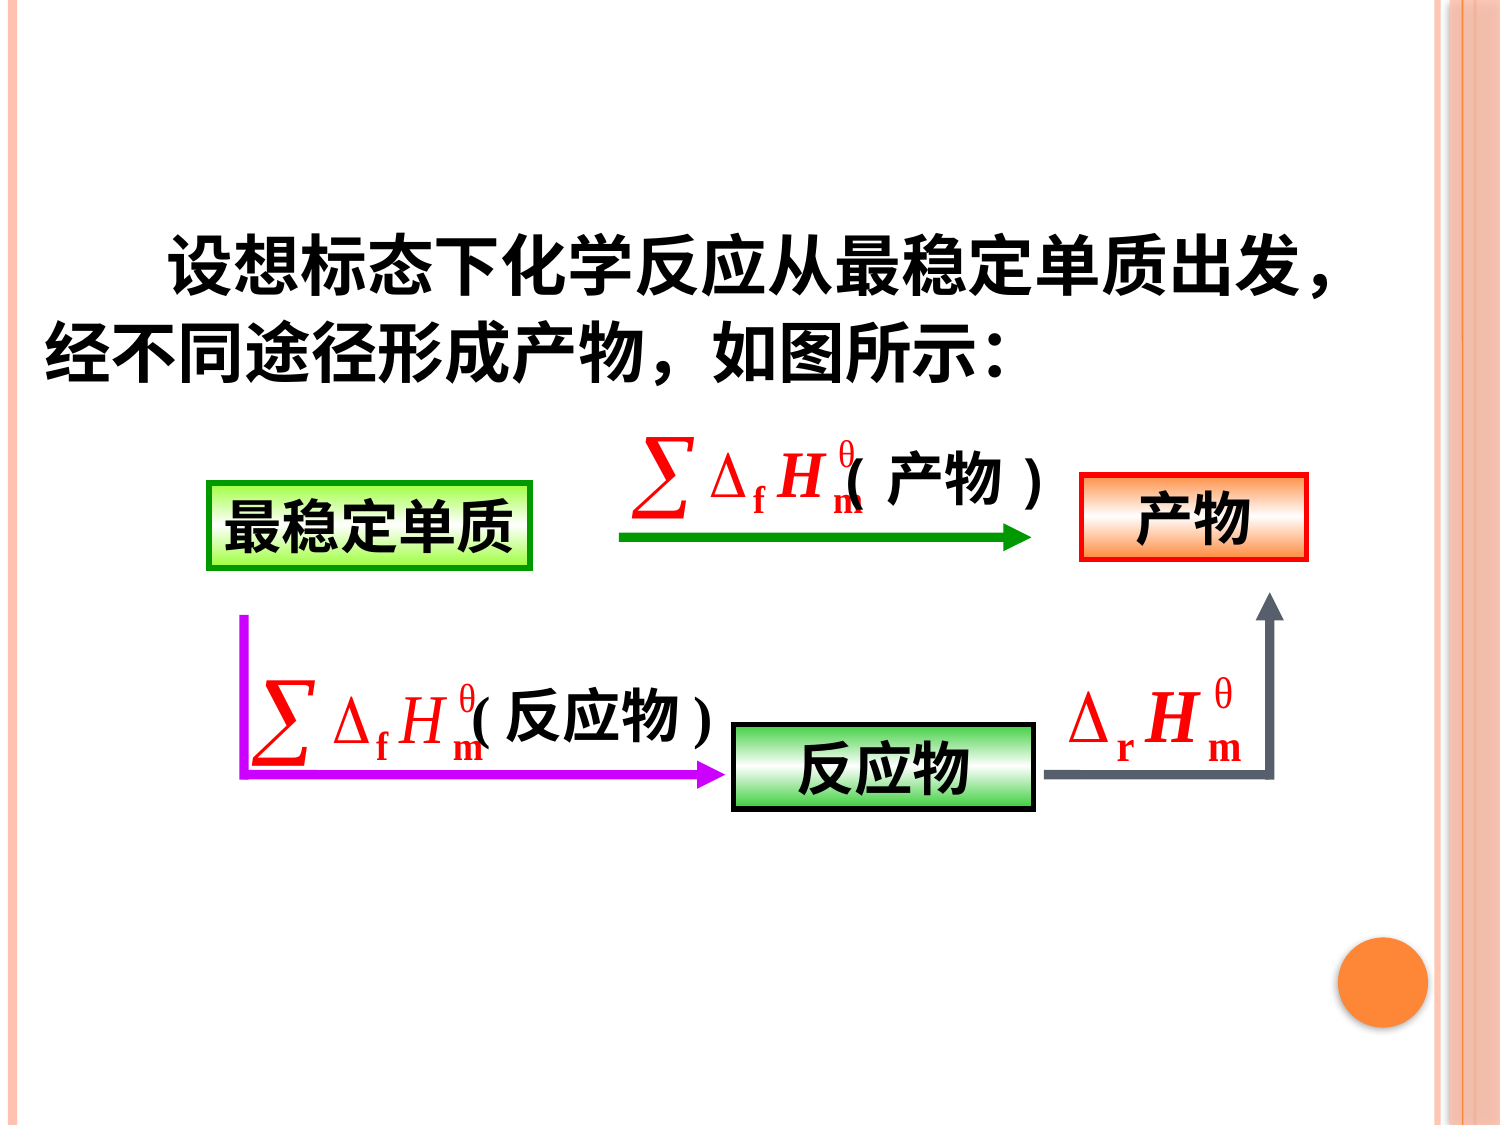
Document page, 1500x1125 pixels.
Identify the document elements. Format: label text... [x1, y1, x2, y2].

text_box 反应物 [733, 724, 1034, 810]
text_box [618, 420, 1048, 538]
text_box 最稳定单质 [208, 483, 530, 568]
text_box 设想标态下化学反应从最稳定单质出发，经不同途径形成产物，如图所示： [29, 207, 1394, 399]
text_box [1043, 591, 1271, 781]
slide_number [1333, 940, 1434, 1026]
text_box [241, 614, 726, 781]
text_box 产物 [1081, 474, 1307, 560]
